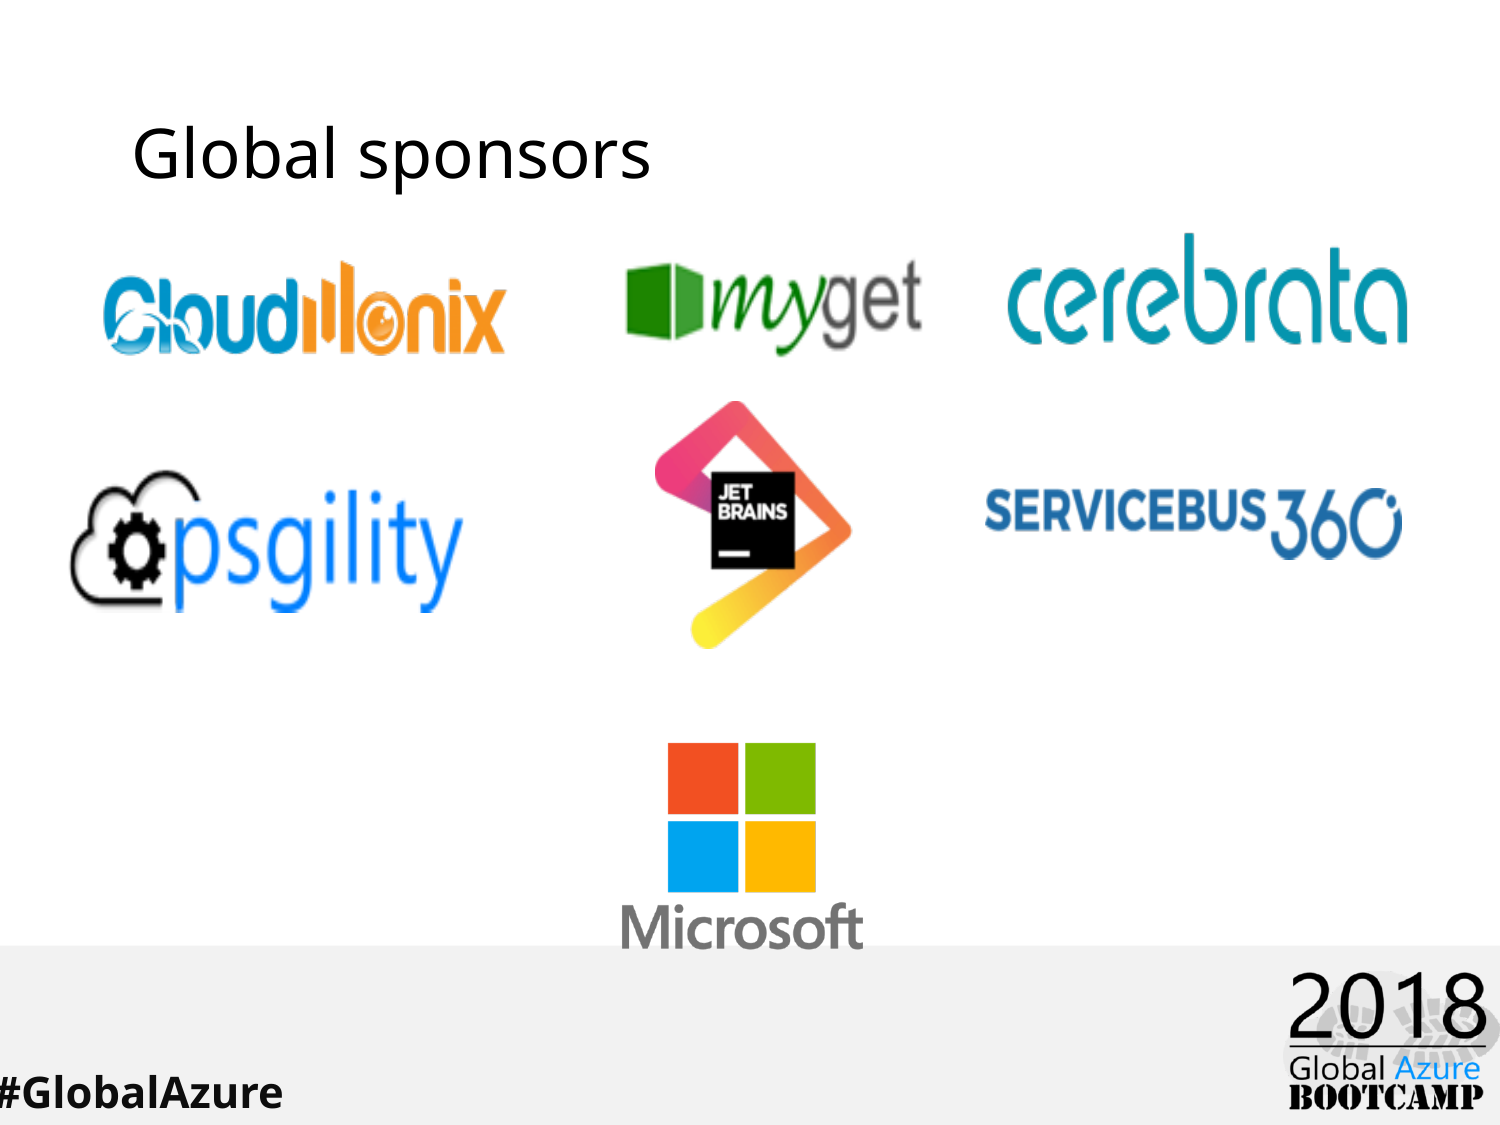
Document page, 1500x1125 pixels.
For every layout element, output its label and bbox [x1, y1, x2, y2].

picture [67, 465, 466, 613]
picture [655, 401, 868, 649]
picture [992, 230, 1426, 350]
picture [609, 239, 937, 380]
picture [101, 254, 510, 365]
picture [985, 488, 1402, 560]
picture [616, 713, 868, 961]
picture [1283, 940, 1500, 1125]
